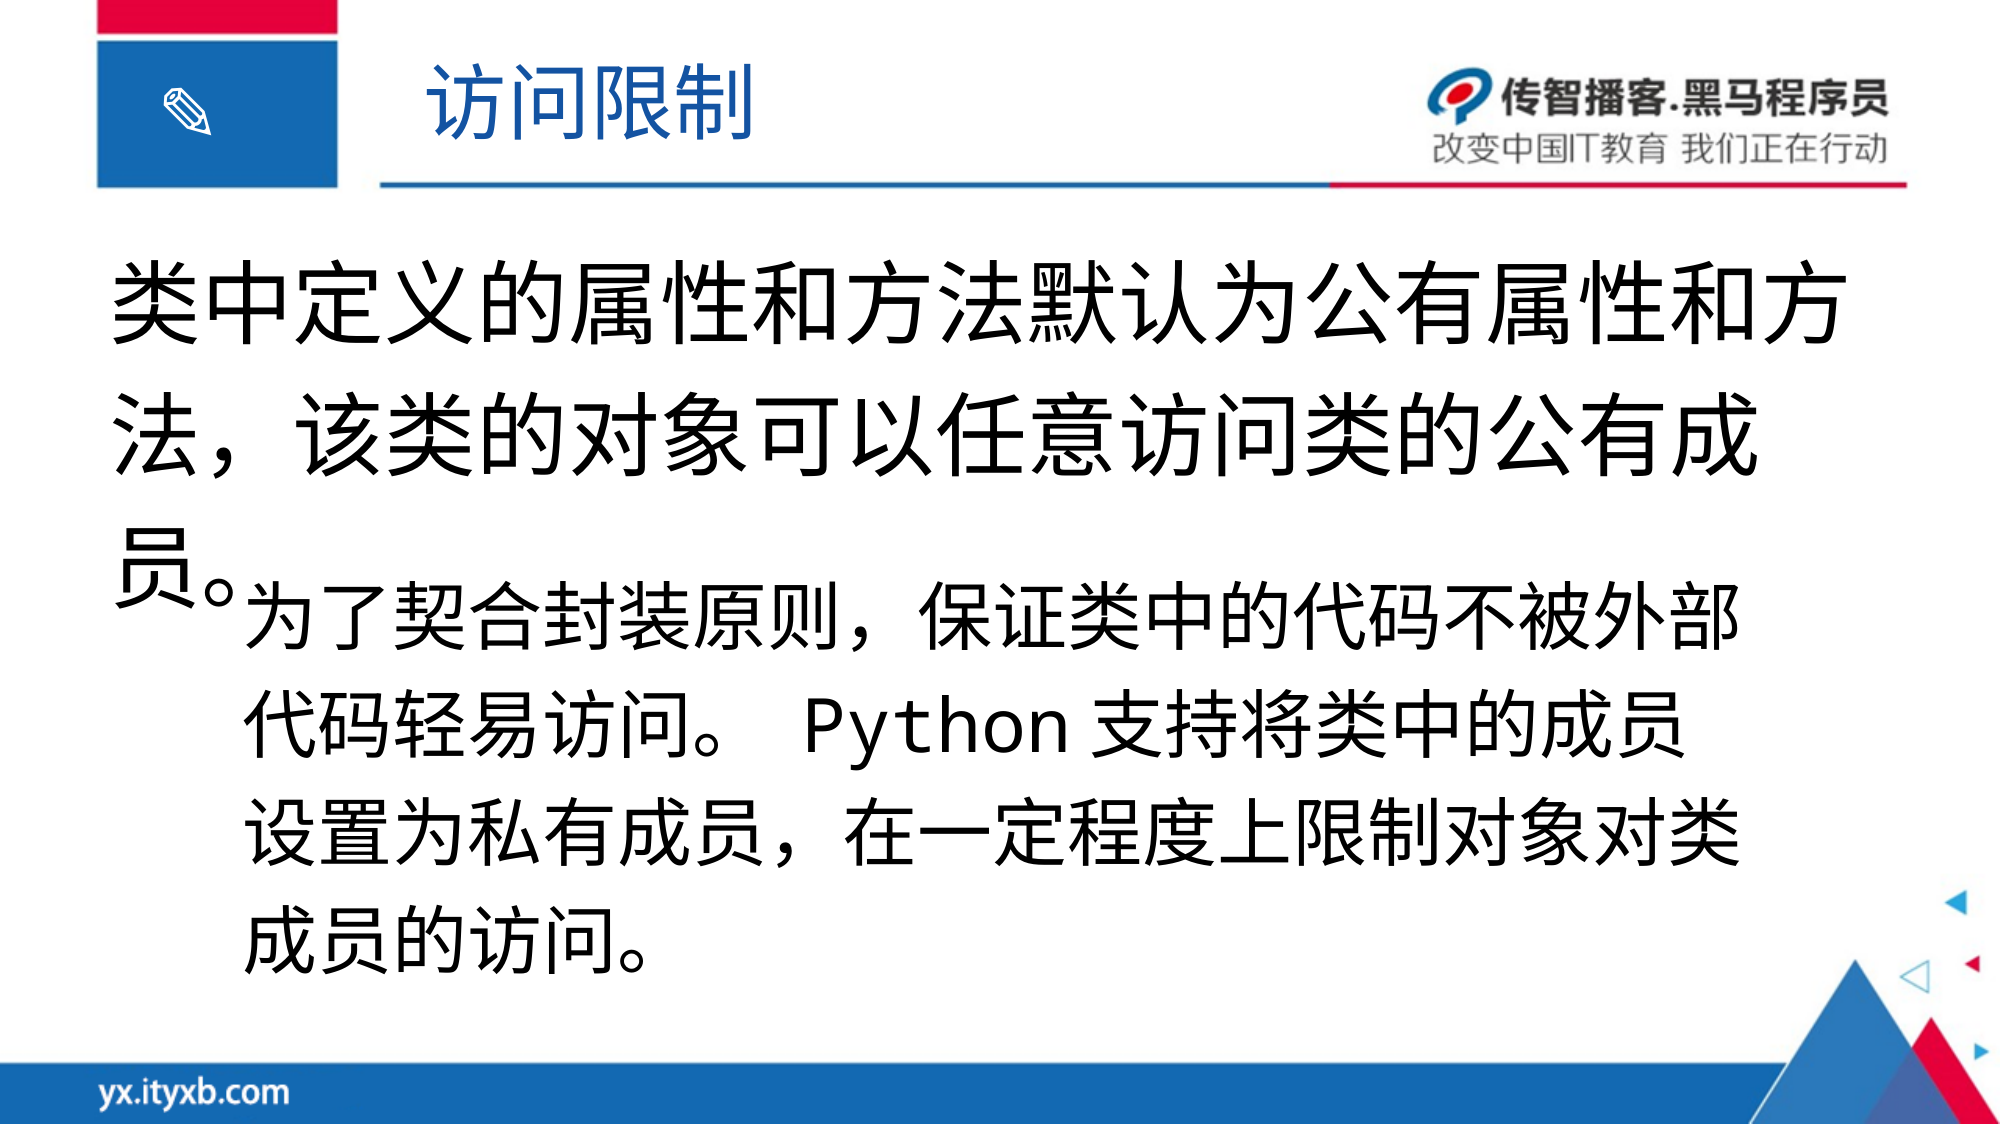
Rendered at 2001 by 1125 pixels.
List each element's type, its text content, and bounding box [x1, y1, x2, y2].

text_box 访问限制 [409, 43, 1292, 158]
picture [0, 0, 2000, 1124]
text_box 类中定义的属性和方法默认为公有属性和方法，该类的对象可以任意访问类的公有成员。 [94, 216, 1938, 628]
text_box 为了契合封装原则，保证类中的代码不被外部代码轻易访问。 Python支持将类中的成员设置为私有成员，在一定程度上限制对象对类成员的访问。 [227, 544, 1778, 991]
